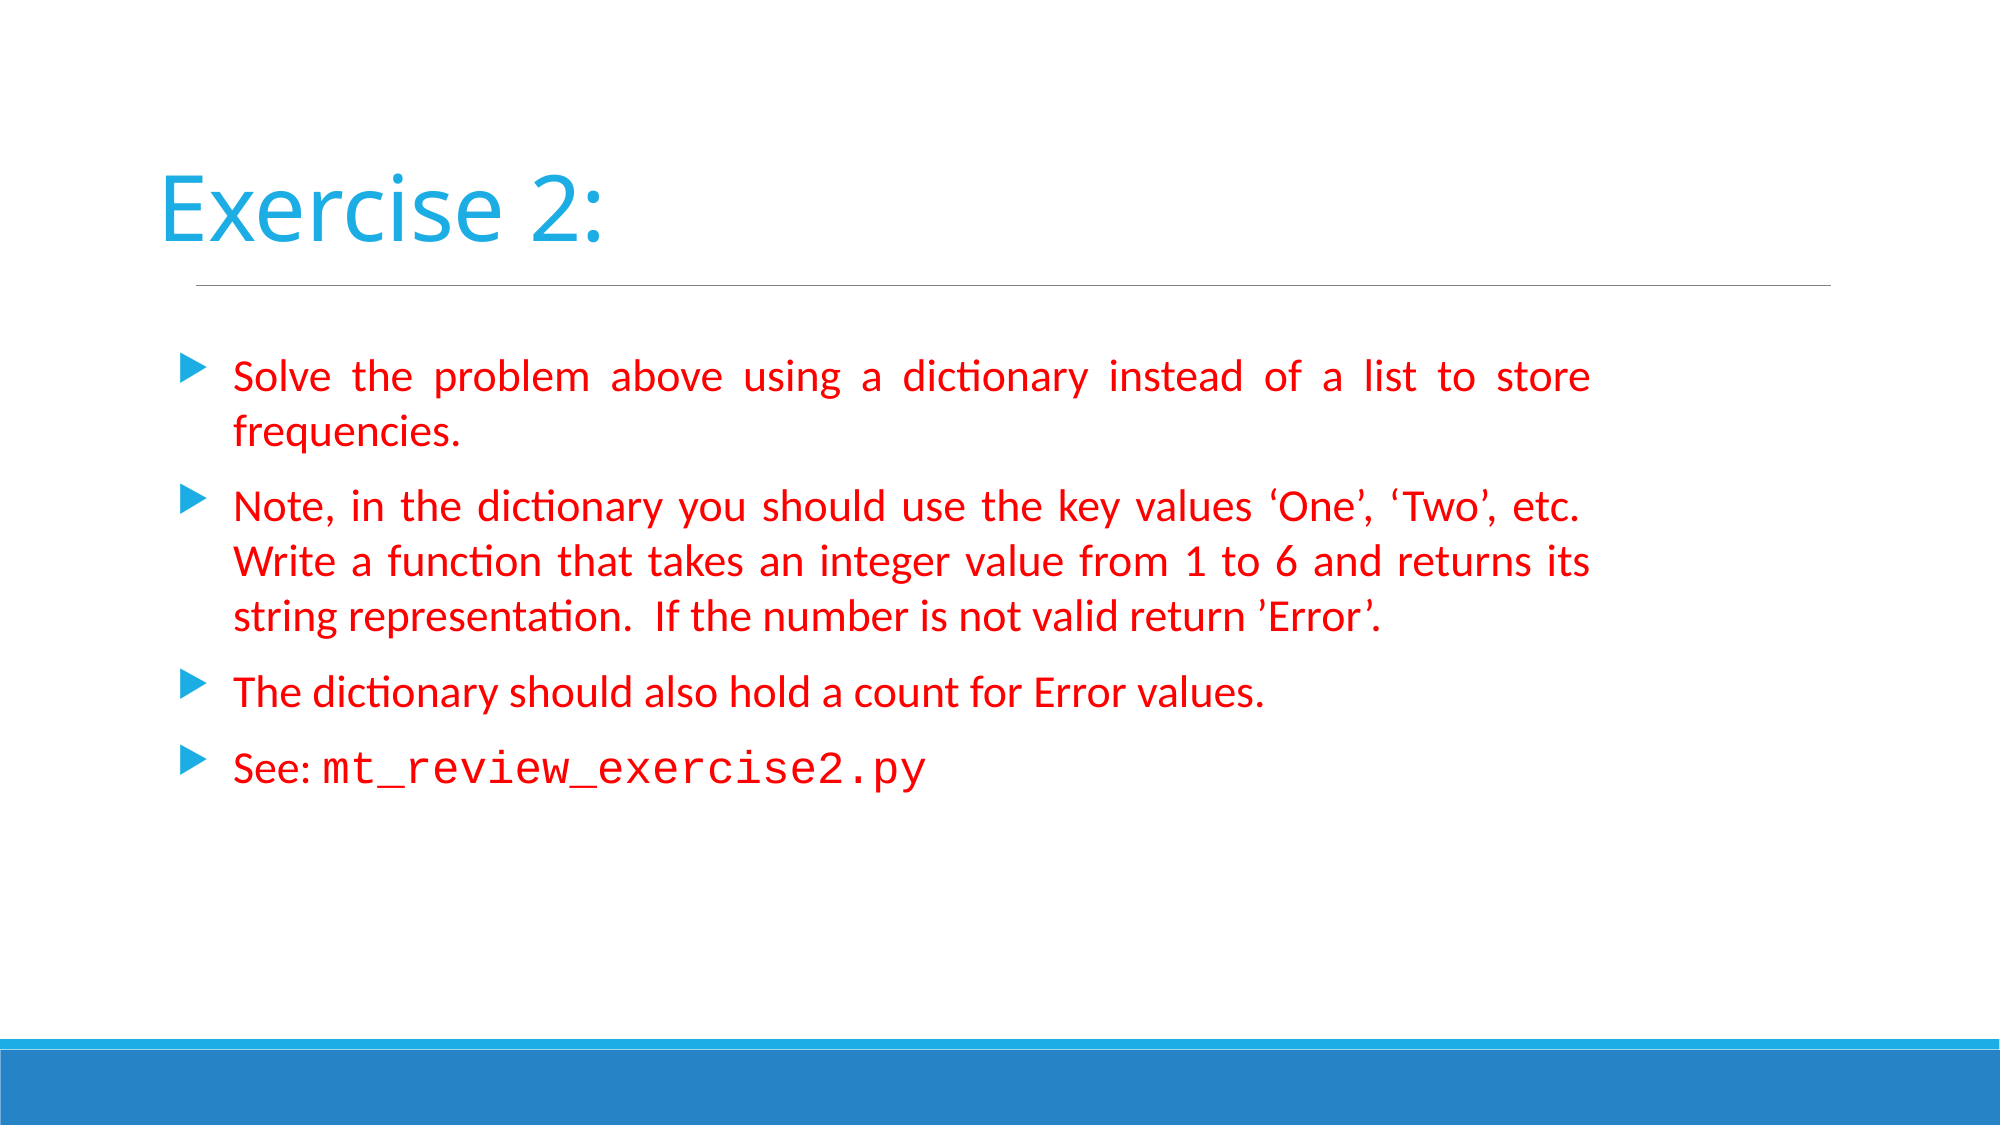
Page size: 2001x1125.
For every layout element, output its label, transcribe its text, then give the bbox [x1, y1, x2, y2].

text_box Exercise 2: [142, 142, 1184, 253]
text_box Solve the problem above using a dictionary instead of a list to store frequencies. Note, in the dictionary you should use the key values ‘One’, ‘Two’, etc. Write a function that takes an integer value from 1 to 6 and returns its string representation. If the number is not valid return ’Error’. The dictionary should also hold a count for Error values. See: mt_review_exercise2.py [161, 337, 1608, 1125]
